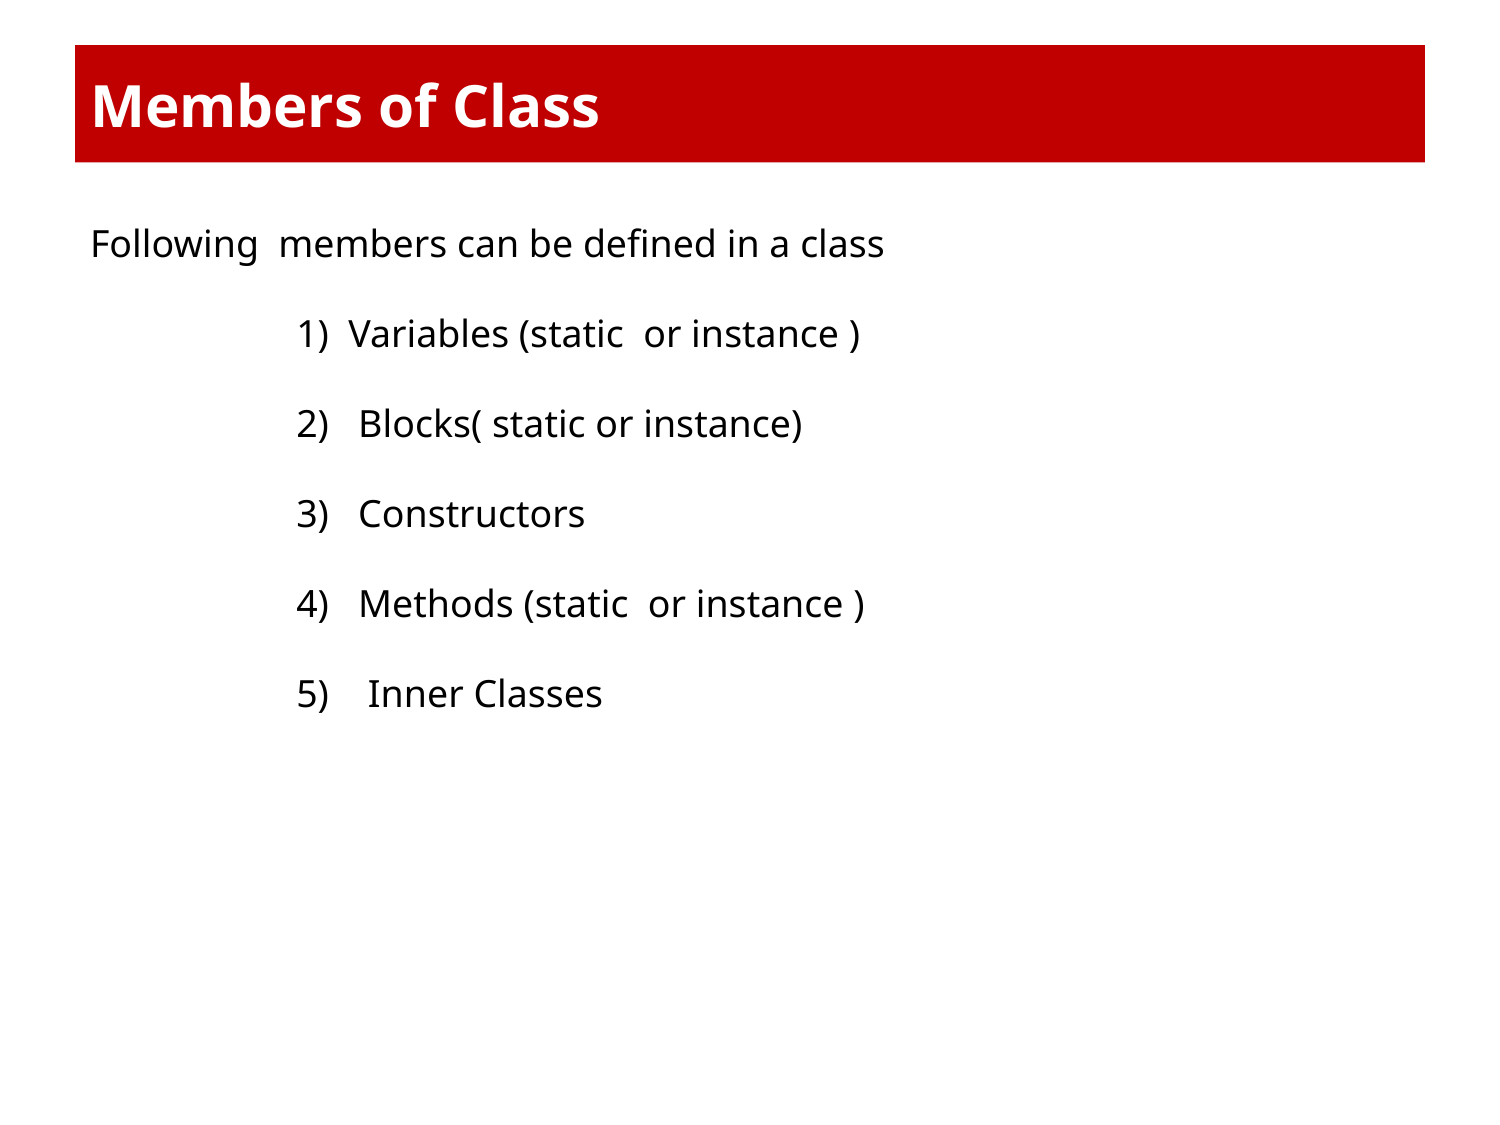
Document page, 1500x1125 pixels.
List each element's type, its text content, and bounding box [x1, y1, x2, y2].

title Members of Class [75, 45, 1425, 163]
list Following members can be defined in a class 1) Variables (static or instance ) 2) Blocks( static or instance) 3) Constructors 4) Methods (static or instance ) 5) Inner Classes [75, 212, 1452, 938]
